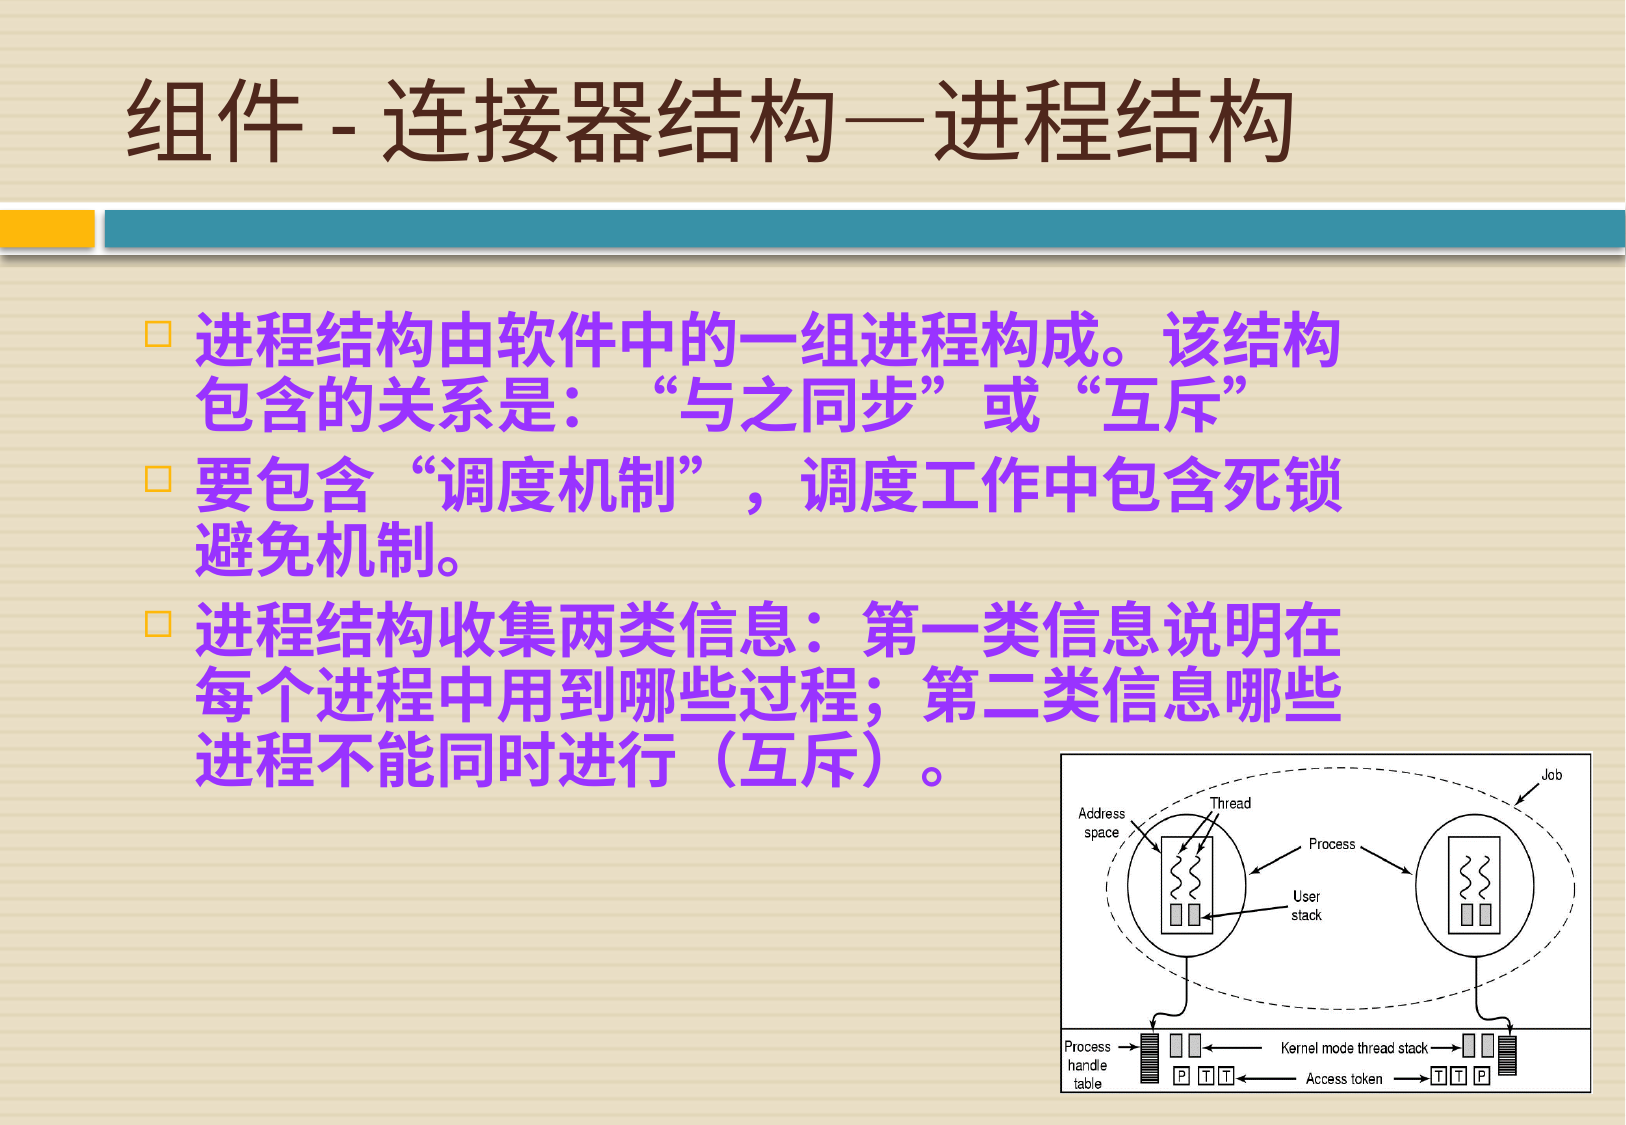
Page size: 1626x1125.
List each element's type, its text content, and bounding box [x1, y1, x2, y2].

picture [1060, 751, 1593, 1094]
text_box 进程结构由软件中的一组进程构成。该结构包含的关系是：“与之同步”或“互斥” 要包含“调度机制”，调度工作中包含死锁避免机制。 进程结构收集两类信息：第一类信息说明在每个进程中用到哪些过程；第二类信息哪些进程不能同时进行（互斥）。 [127, 302, 1390, 1024]
title 组件-连接器结构—进程结构 [108, 37, 1558, 200]
